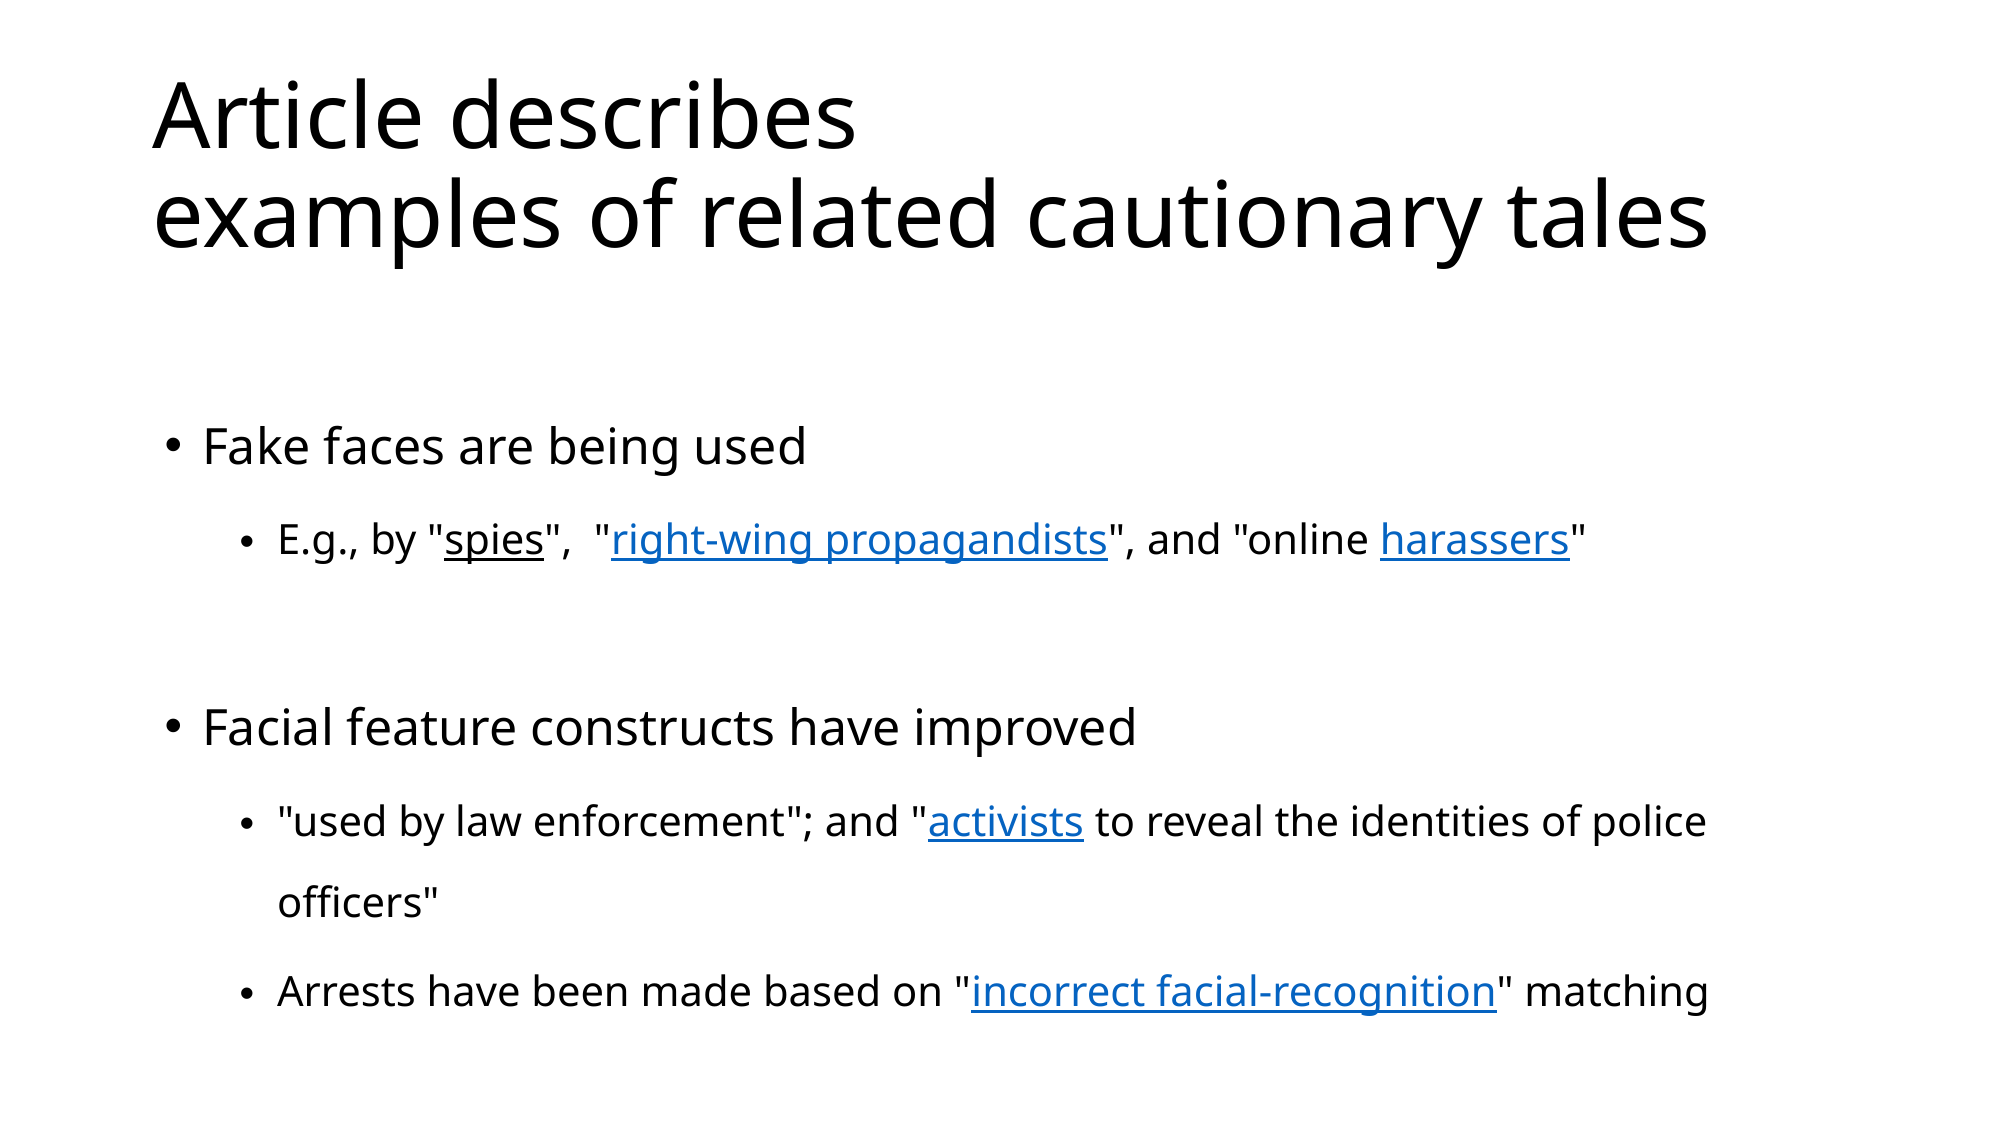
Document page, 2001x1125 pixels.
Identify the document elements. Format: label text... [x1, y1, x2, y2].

title Article describes examples of related cautionary tales [137, 59, 1863, 278]
text_box [137, 360, 2000, 686]
list Fake faces are being used E.g., by "spies", "right-wing propagandists", and "online harassers" Facial feature constructs have improved "used by law enforcement"; and "activists to reveal the identities of police officers" Arrests have been made based on "incorrect facial-recognition" matching [149, 376, 1875, 978]
